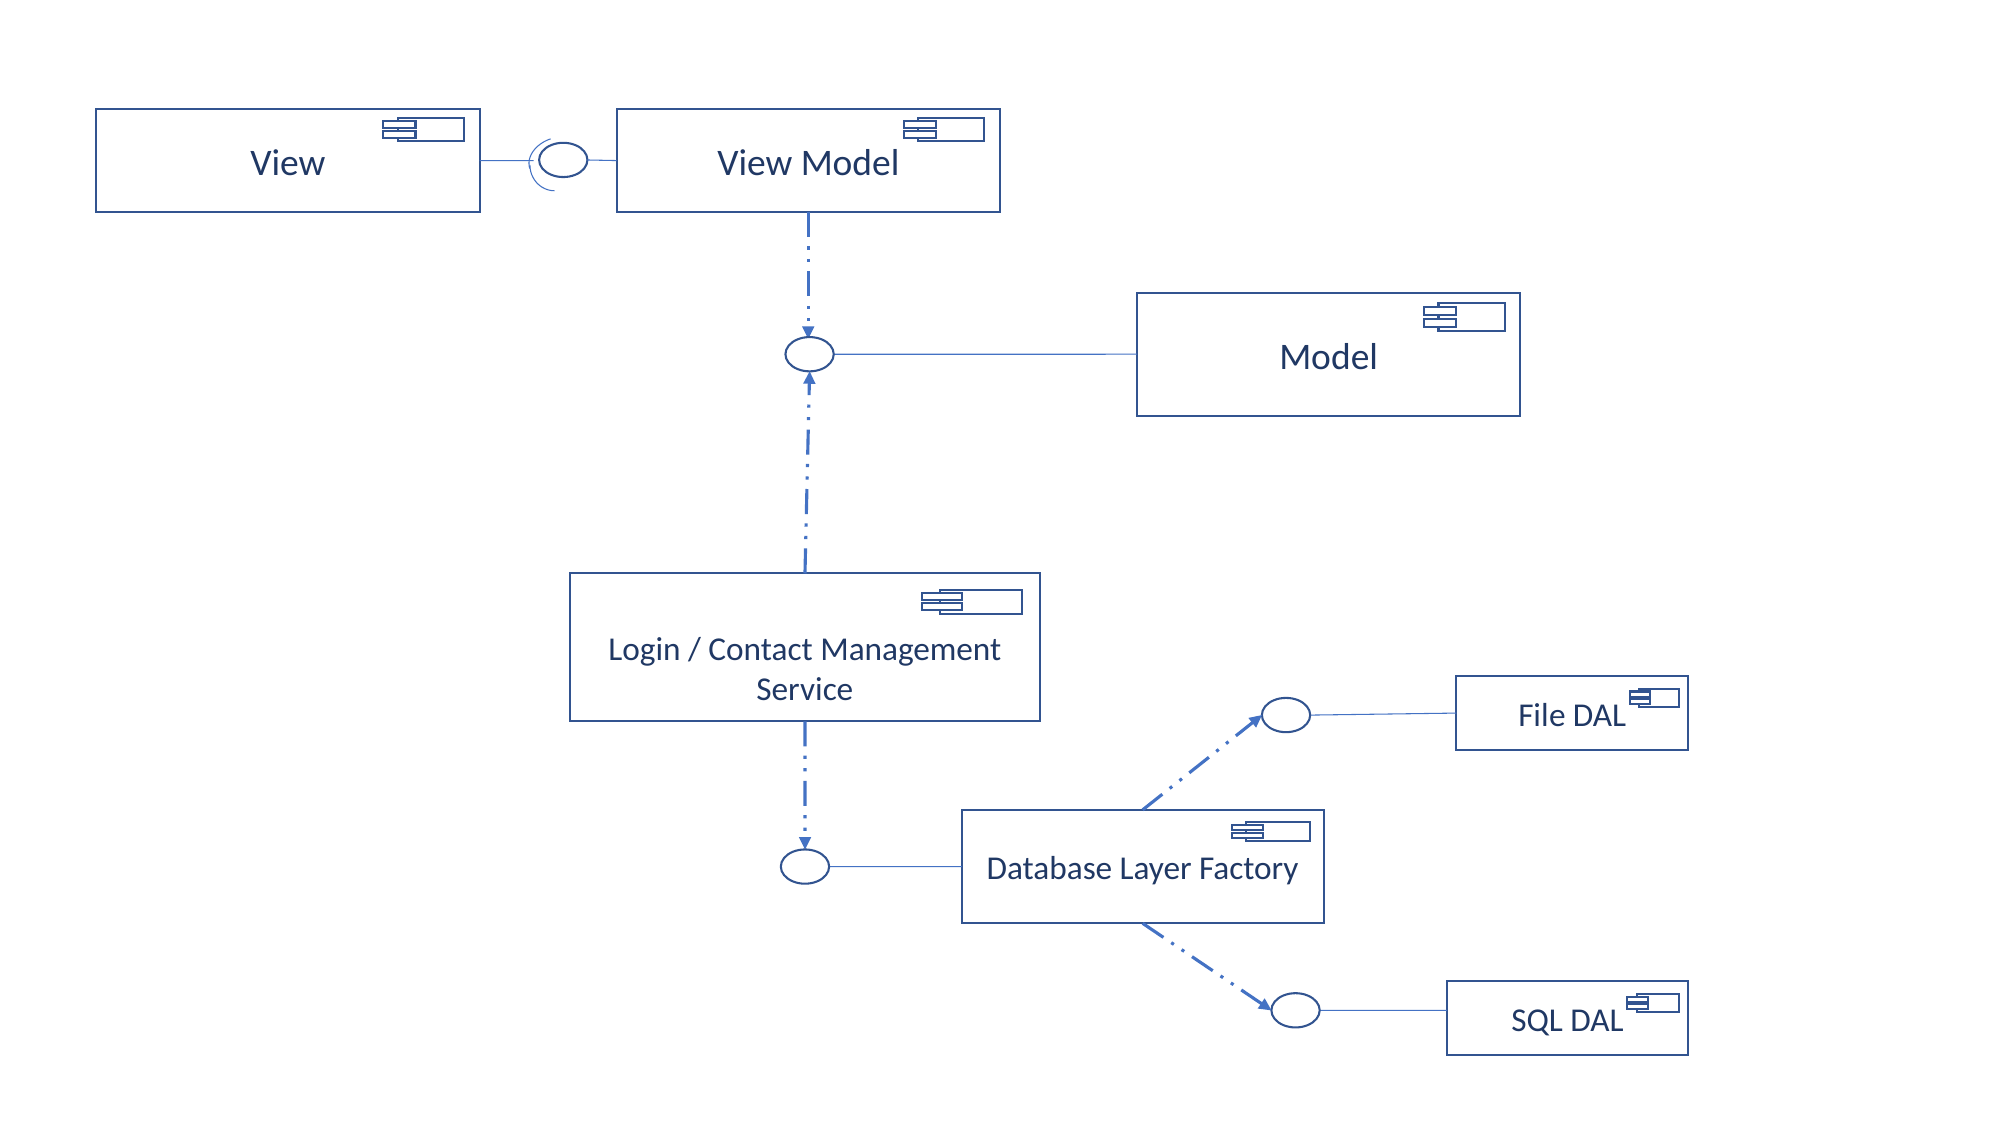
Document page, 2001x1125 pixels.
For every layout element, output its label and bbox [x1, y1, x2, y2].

text_box [779, 848, 831, 885]
text_box [1260, 696, 1312, 734]
text_box [961, 809, 1324, 924]
text_box [1270, 992, 1321, 1029]
text_box [528, 137, 587, 191]
text_box [1142, 923, 1272, 1011]
text_box [616, 109, 1000, 212]
text_box [1142, 715, 1262, 810]
text_box [1137, 292, 1521, 416]
text_box [1456, 676, 1689, 751]
text_box [569, 573, 1041, 722]
text_box [96, 109, 480, 212]
text_box [784, 336, 835, 373]
text_box [1446, 981, 1689, 1056]
text_box [804, 371, 810, 574]
